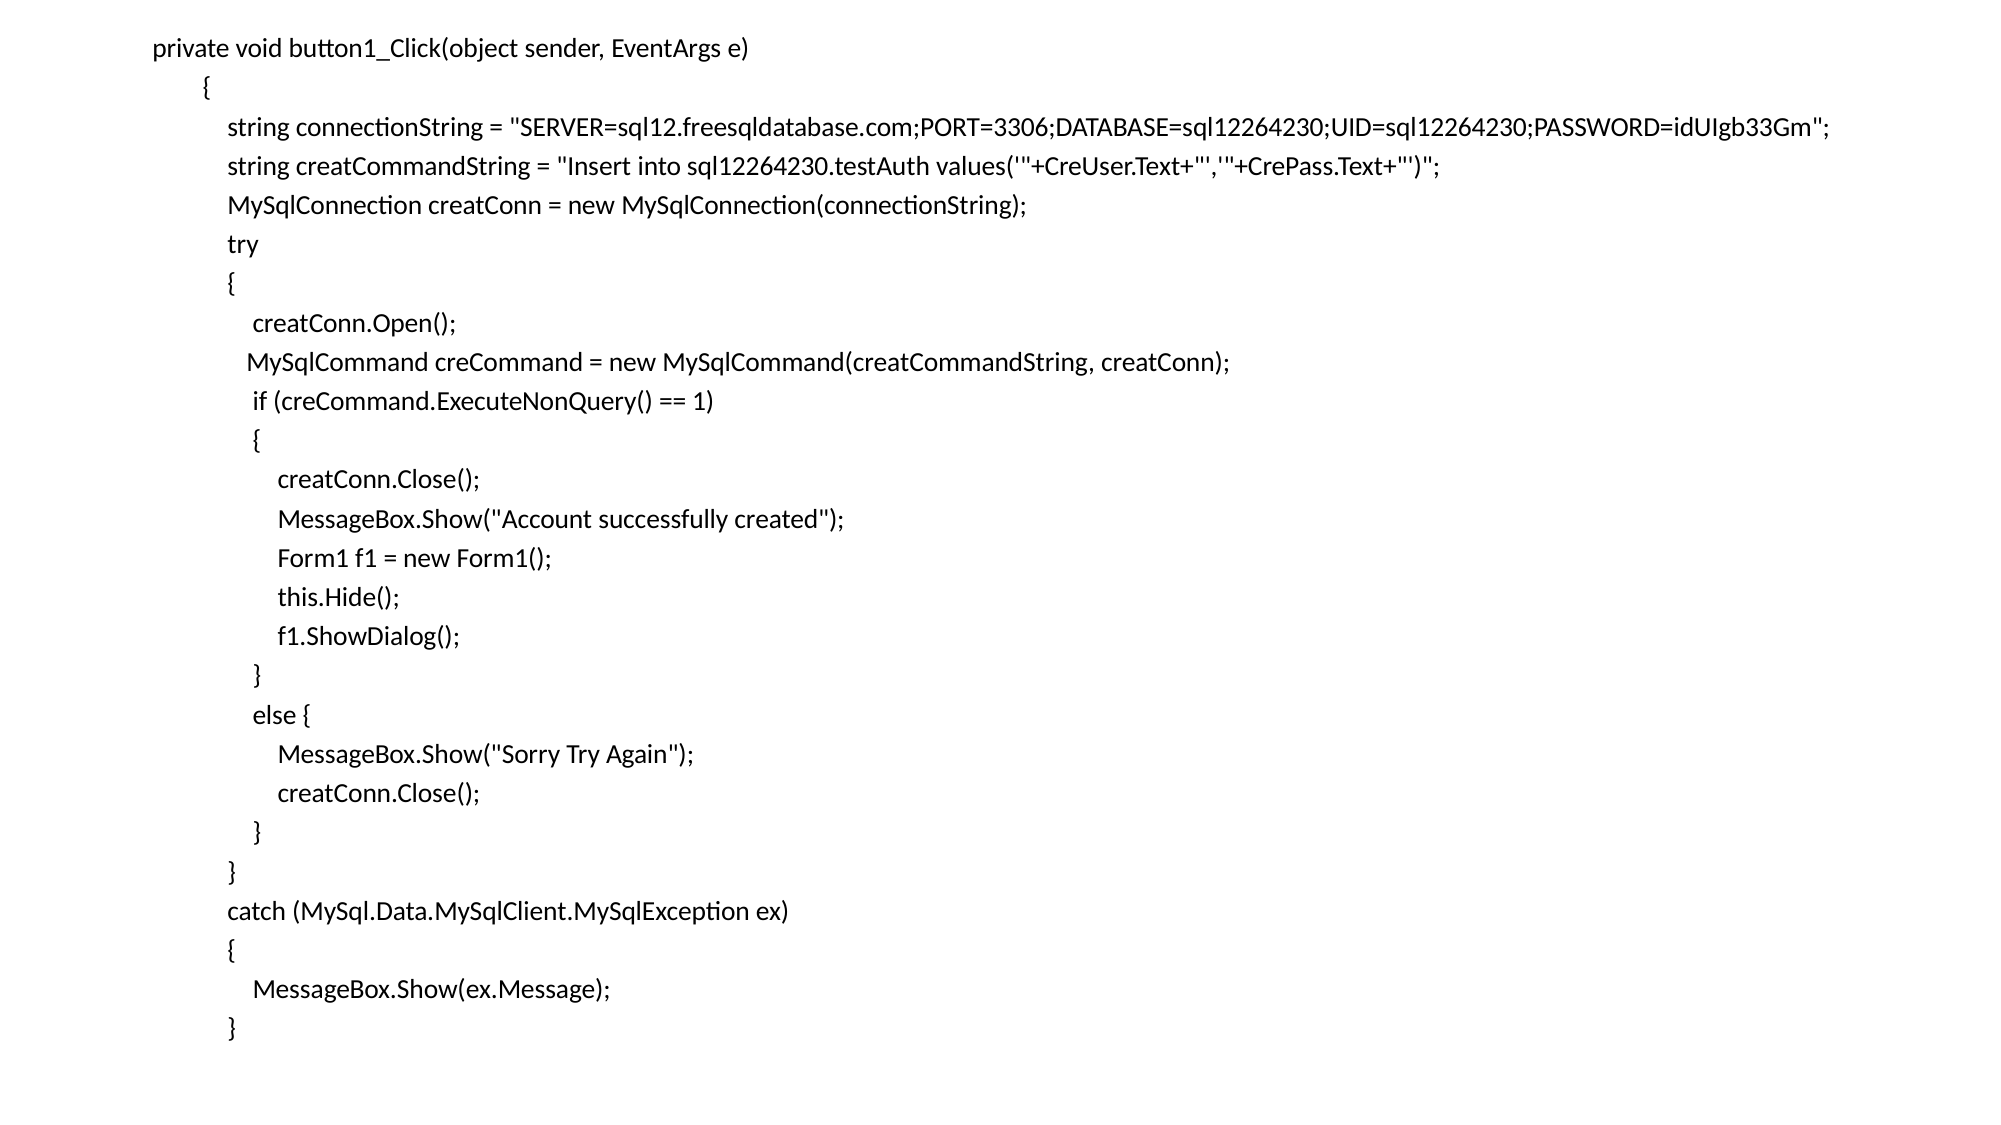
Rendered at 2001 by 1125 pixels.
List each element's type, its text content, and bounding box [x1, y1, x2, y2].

list private void button1_Click(object sender, EventArgs e) { string connectionString = "SERVER=sql12.freesqldatabase.com;PORT=3306;DATABASE=sql12264230;UID=sql12264230;PASSWORD=idUIgb33Gm"; string creatCommandString = "Insert into sql12264230.testAuth values('"+CreUser.Text+"','"+CrePass.Text+"')"; MySqlConnection creatConn = new MySqlConnection(connectionString); try { creatConn.Open(); MySqlCommand creCommand = new MySqlCommand(creatCommandString, creatConn); if (creCommand.ExecuteNonQuery() == 1) { creatConn.Close(); MessageBox.Show("Account successfully created"); Form1 f1 = new Form1(); this.Hide(); f1.ShowDialog(); } else { MessageBox.Show("Sorry Try Again"); creatConn.Close(); } } catch (MySql.Data.MySqlClient.MySqlException ex) { MessageBox.Show(ex.Message); } [137, 26, 1863, 1095]
